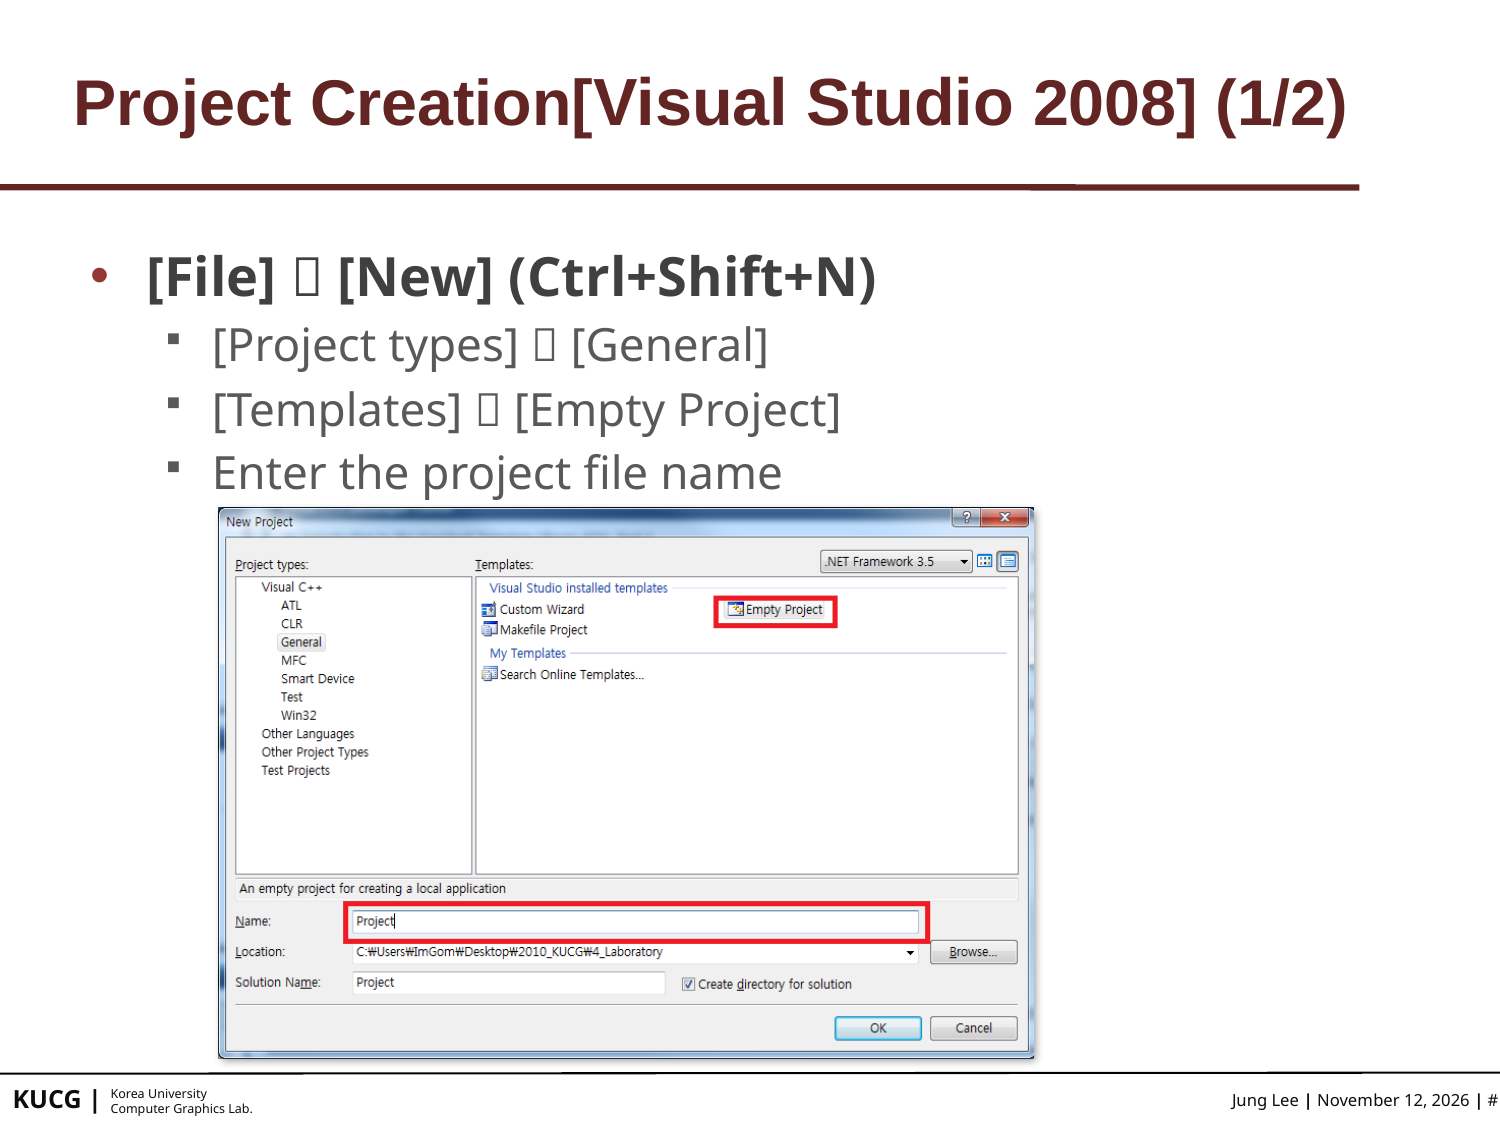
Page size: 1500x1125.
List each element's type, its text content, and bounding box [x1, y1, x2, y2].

picture [218, 507, 1034, 1059]
title Project Creation[Visual Studio 2008] (1/2) [44, 33, 1395, 164]
list [File]  [New] (Ctrl+Shift+N) [Project types]  [General] [Templates]  [Empty Project] Enter the project file name [75, 234, 1425, 1032]
